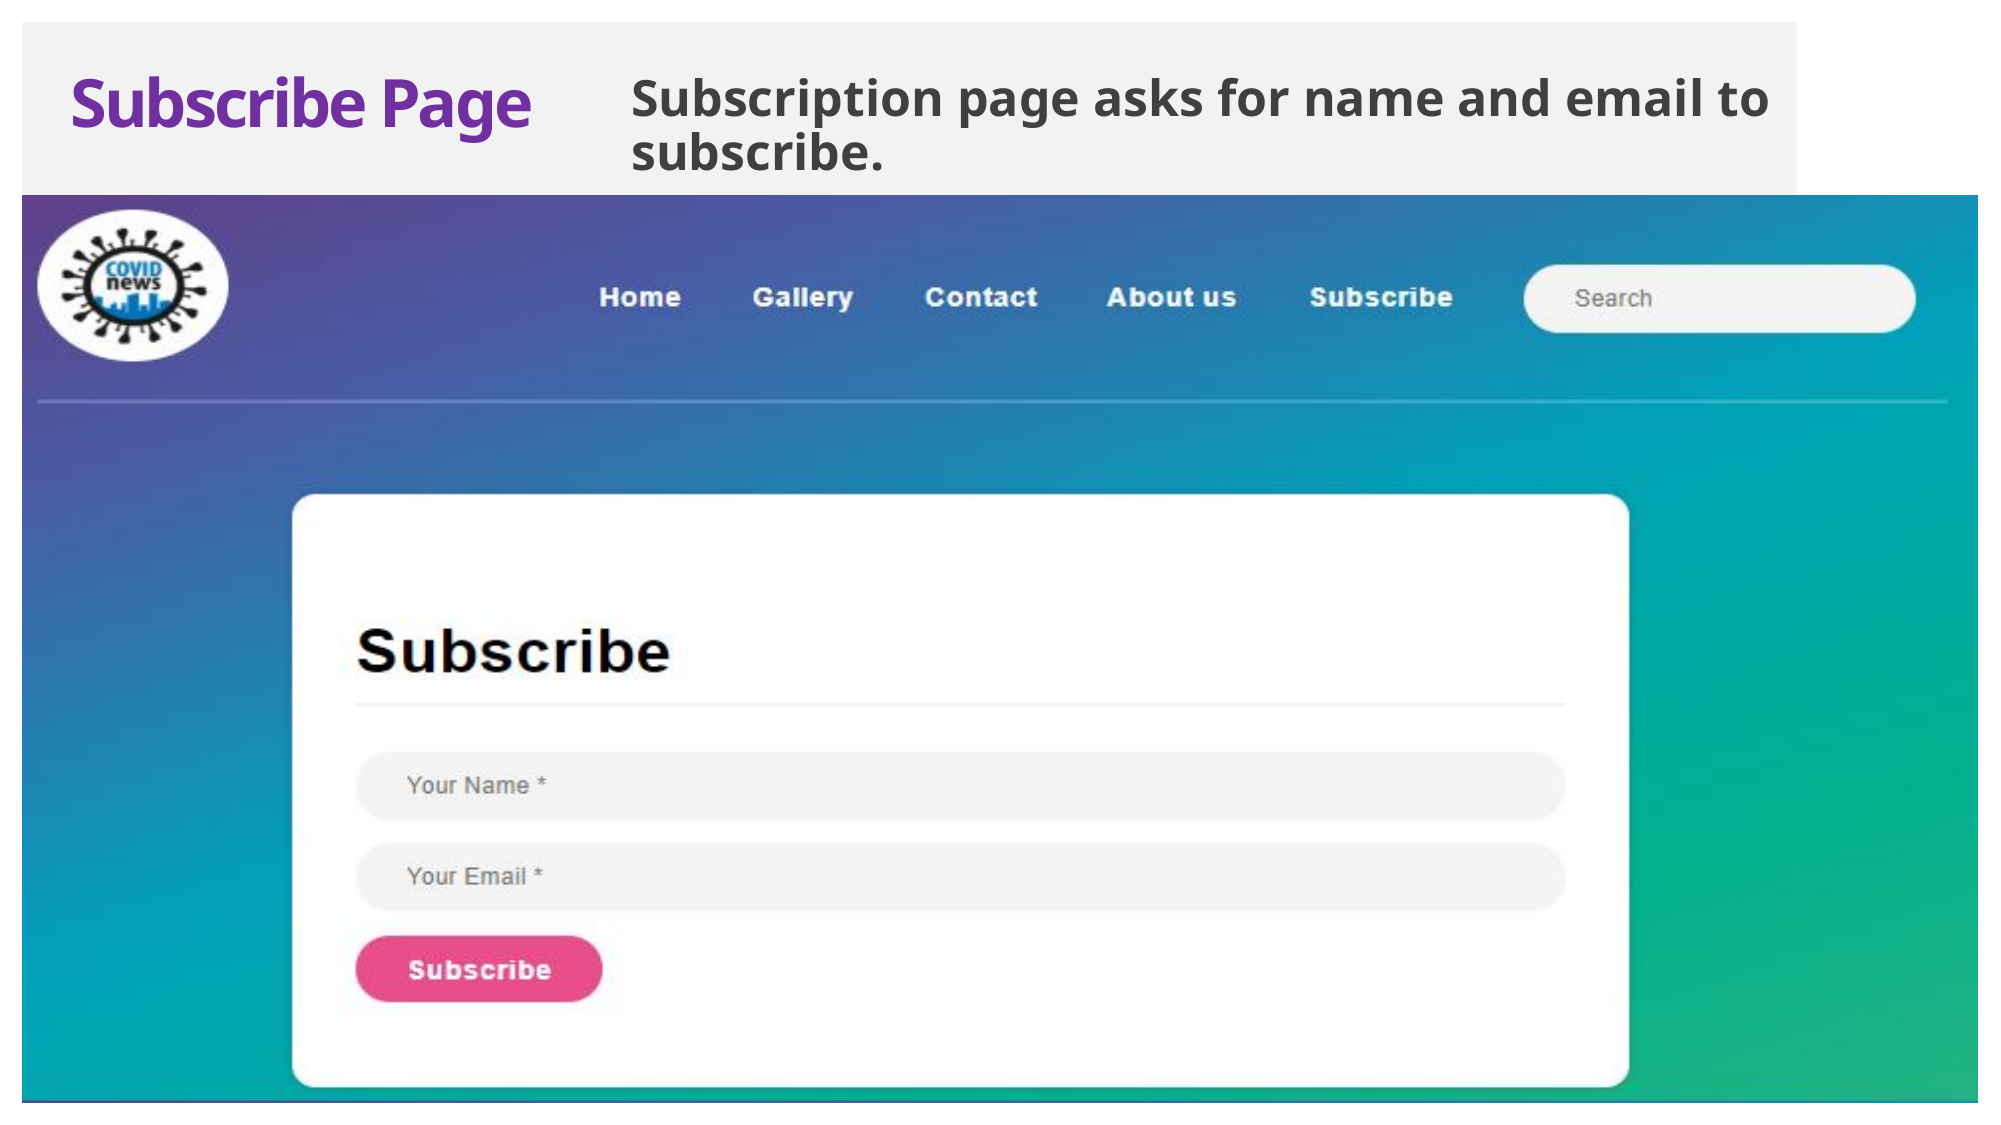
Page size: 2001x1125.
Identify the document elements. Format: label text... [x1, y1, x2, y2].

list Subscription page asks for name and email to subscribe. [631, 72, 1930, 144]
title Subscribe Page [70, 70, 1735, 142]
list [22, 195, 1978, 1103]
